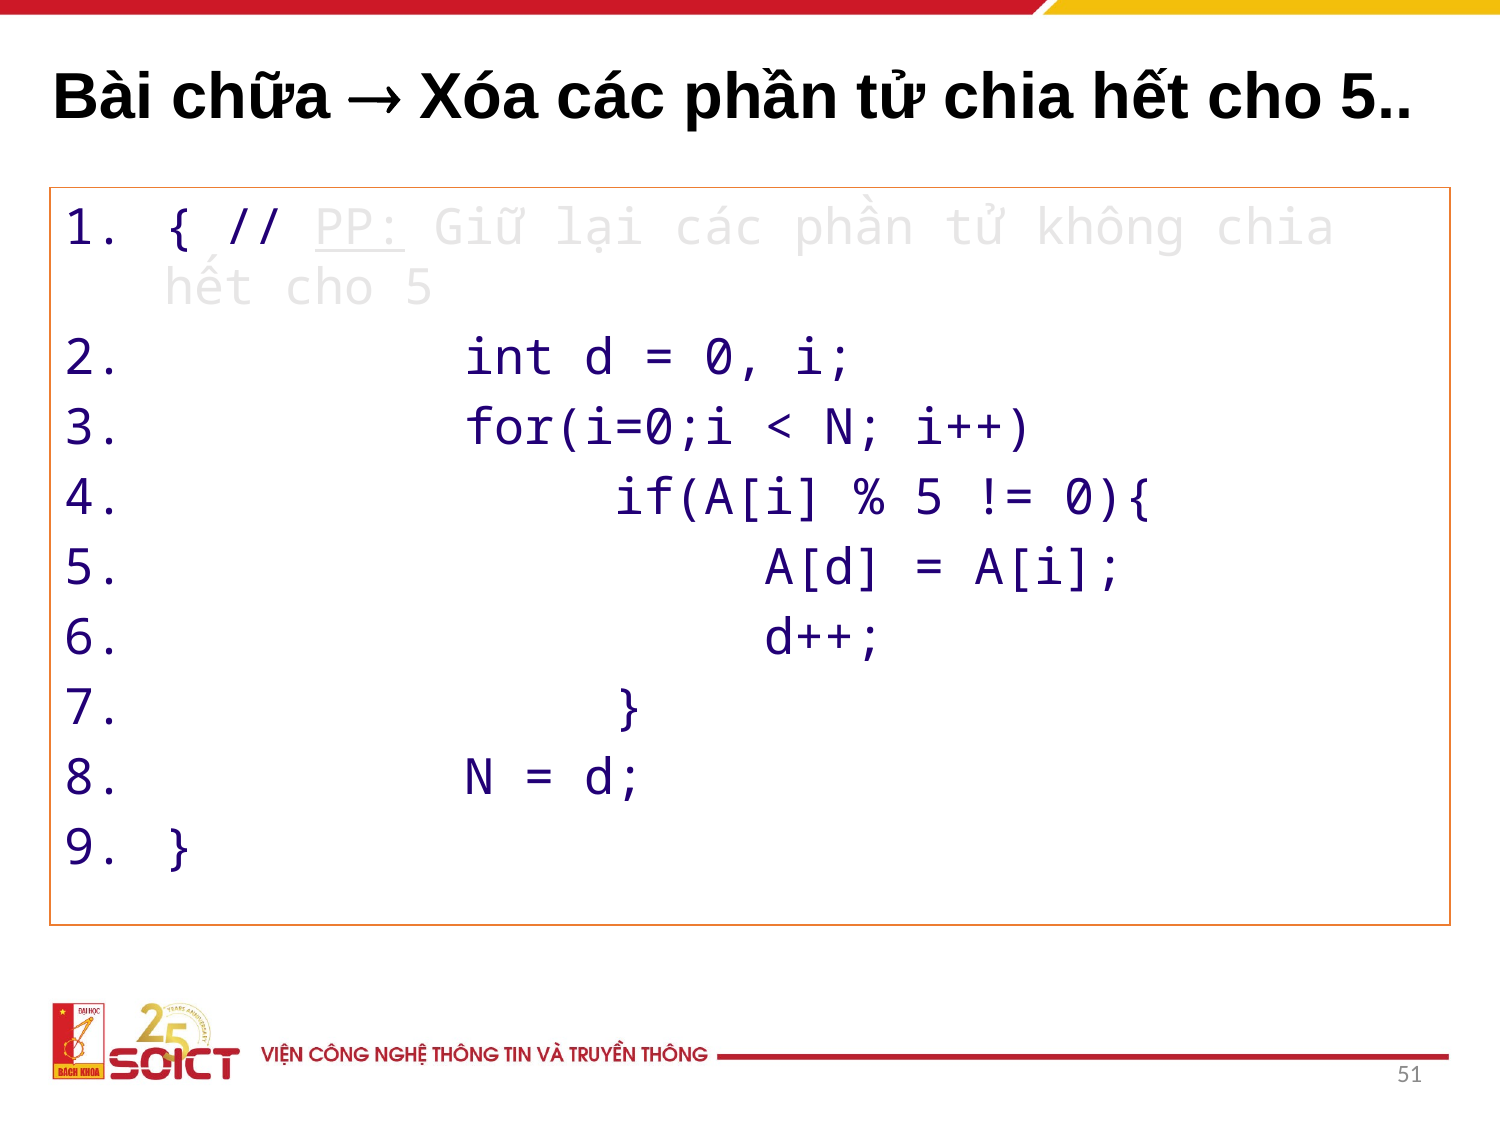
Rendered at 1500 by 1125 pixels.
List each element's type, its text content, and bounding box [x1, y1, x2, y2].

slide_number 51 [1059, 1042, 1438, 1103]
text_box { // PP: Giữ lại các phần tử không chia hết cho 5 int d = 0, i; for(i=0;i < N; i++) if(A[i] % 5 != 0){ A[d] = A[i]; d++; } N = d; } [50, 187, 1450, 925]
title Bài chữa  Xóa các phần tử chia hết cho 5.. [37, 20, 1438, 175]
picture [0, 0, 1500, 1125]
